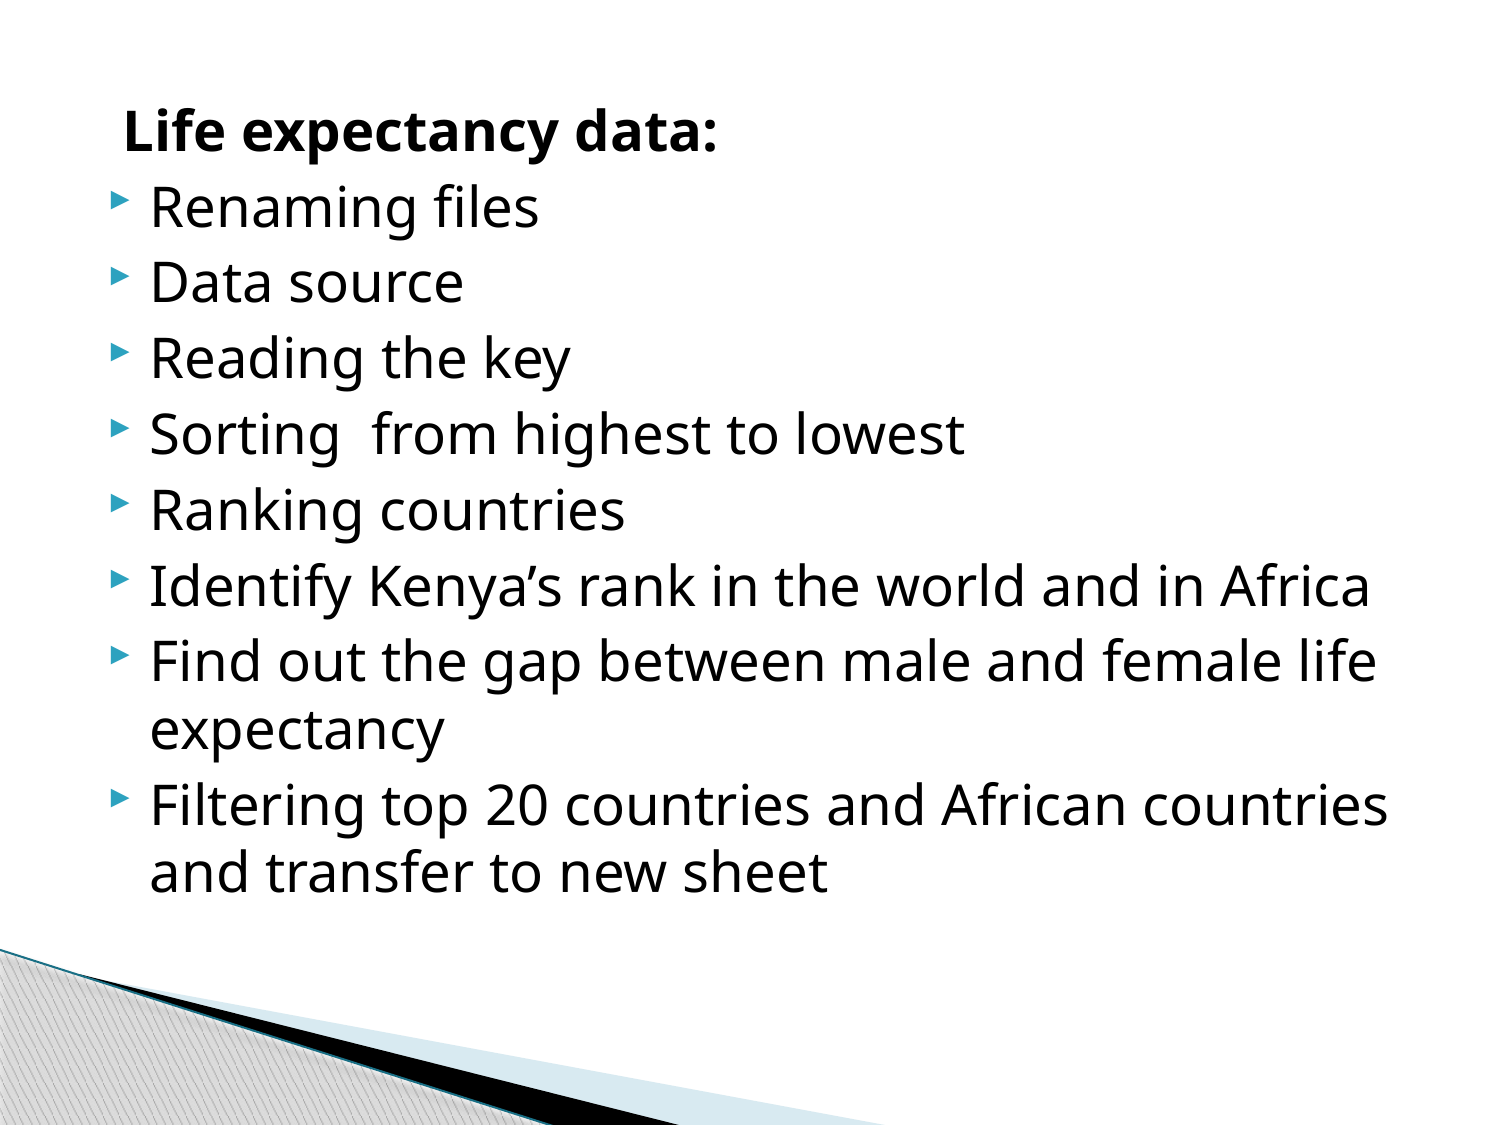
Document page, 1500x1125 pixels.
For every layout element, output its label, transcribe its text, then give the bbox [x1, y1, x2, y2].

list Life expectancy data: Renaming files Data source Reading the key Sorting from highest to lowest Ranking countries Identify Kenya’s rank in the world and in Africa Find out the gap between male and female life expectancy Filtering top 20 countries and African countries and transfer to new sheet [75, 87, 1425, 1005]
